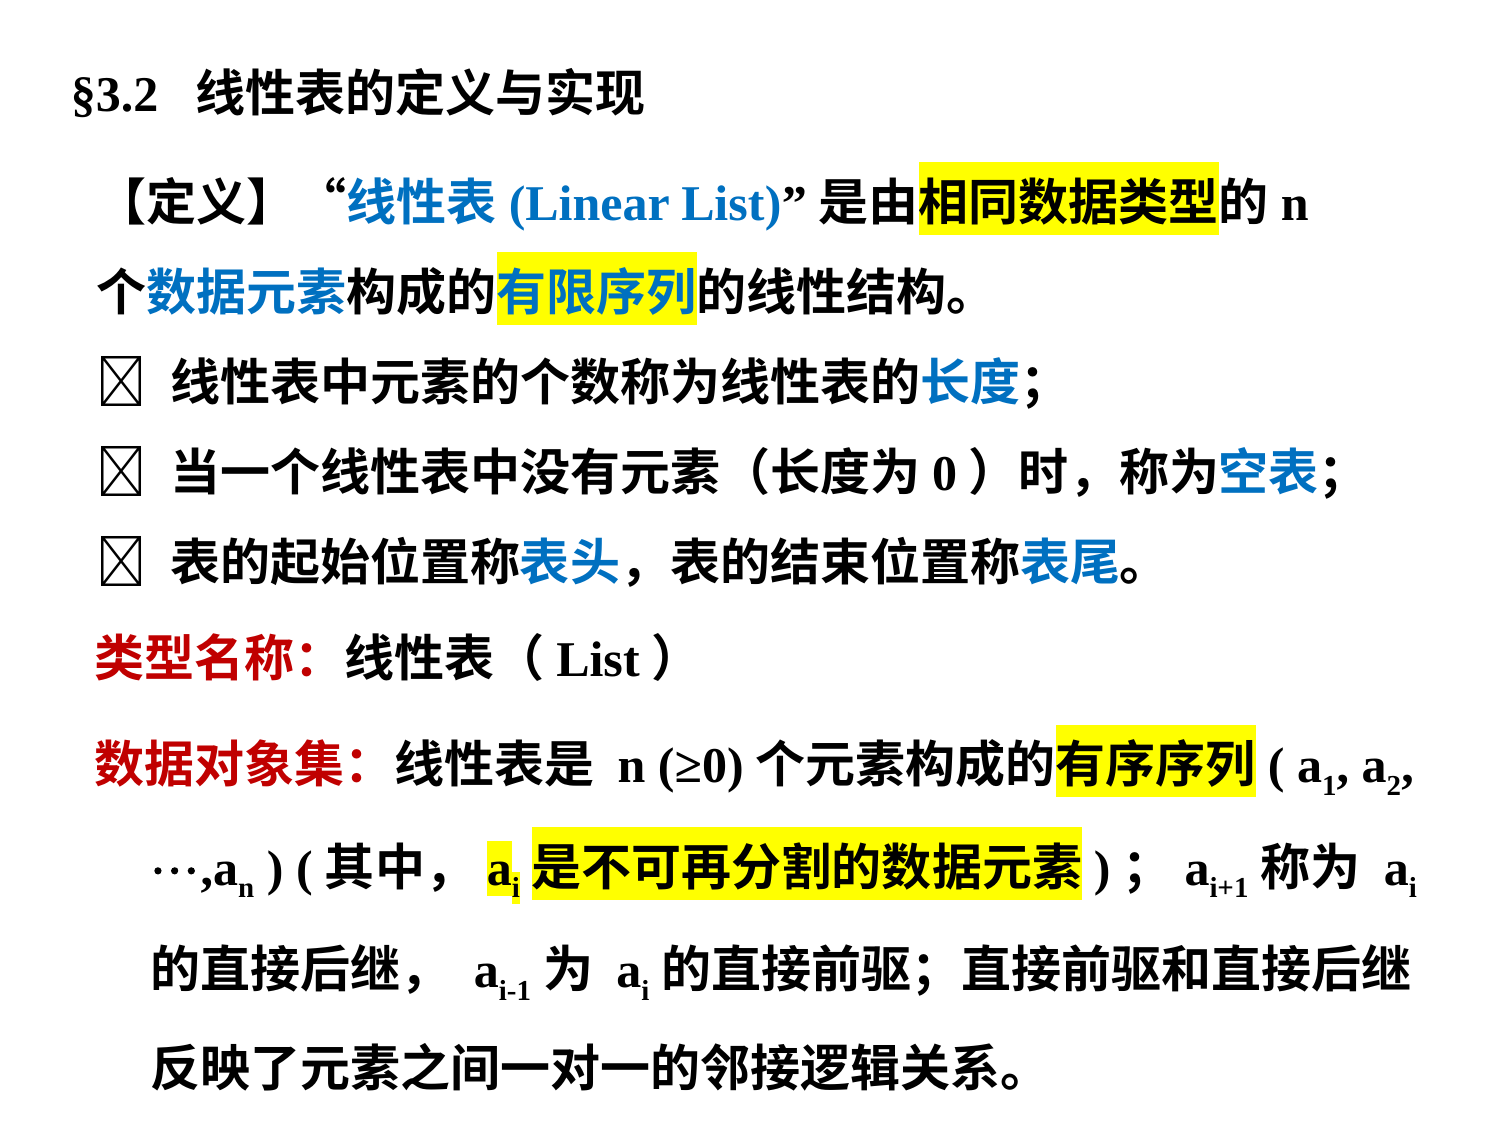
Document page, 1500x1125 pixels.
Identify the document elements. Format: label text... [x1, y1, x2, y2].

text_box 【定义】“线性表(Linear List)”是由相同数据类型的n个数据元素构成的有限序列的线性结构。  线性表中元素的个数称为线性表的长度；  当一个线性表中没有元素（长度为0）时，称为空表；  表的起始位置称表头，表的结束位置称表尾。 [82, 132, 1383, 598]
text_box §3.2 线性表的定义与实现 [53, 54, 704, 130]
text_box 类型名称：线性表（List） 数据对象集：线性表是 n (≥0)个元素构成的有序序列( a1, a2, ,an ) (其中，ai是不可再分割的数据元素)；ai+1称为 ai的直接后继， ai-1为 ai的直接前驱；直接前驱和直接后继反映了元素之间一对一的邻接逻辑关系。 [79, 618, 1447, 1104]
